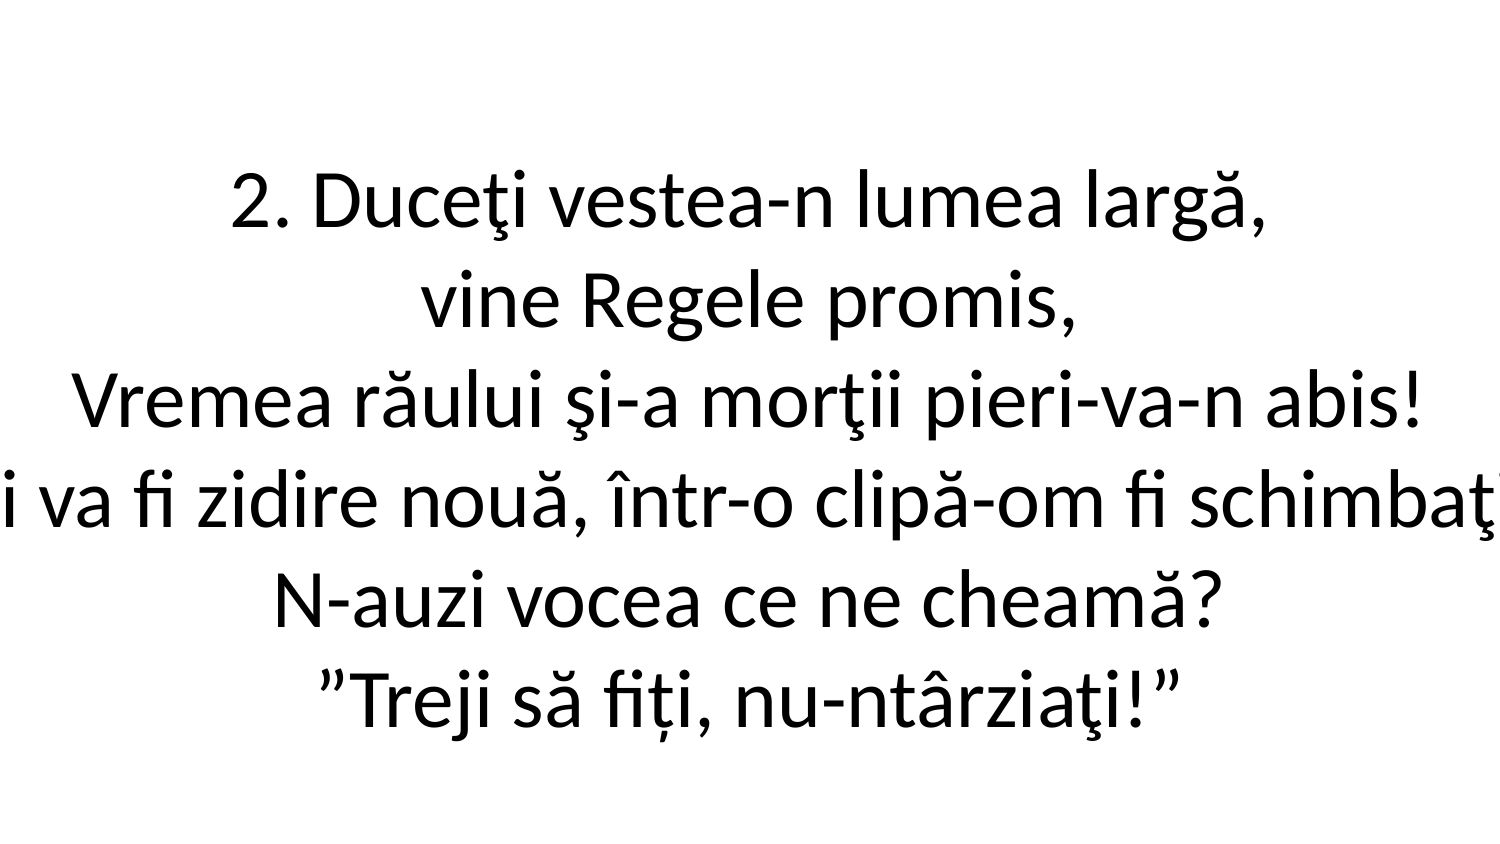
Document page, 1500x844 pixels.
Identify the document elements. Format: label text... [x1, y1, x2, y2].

text_box 2. Duceţi vestea-n lumea largă, vine Regele promis, Vremea răului şi-a morţii pieri-va-n abis! Și va fi zidire nouă, într-o clipă-om fi schimbaţi. N-auzi vocea ce ne cheamă? ”Treji să fiți, nu-ntârziaţi!” [0, 92, 1500, 752]
